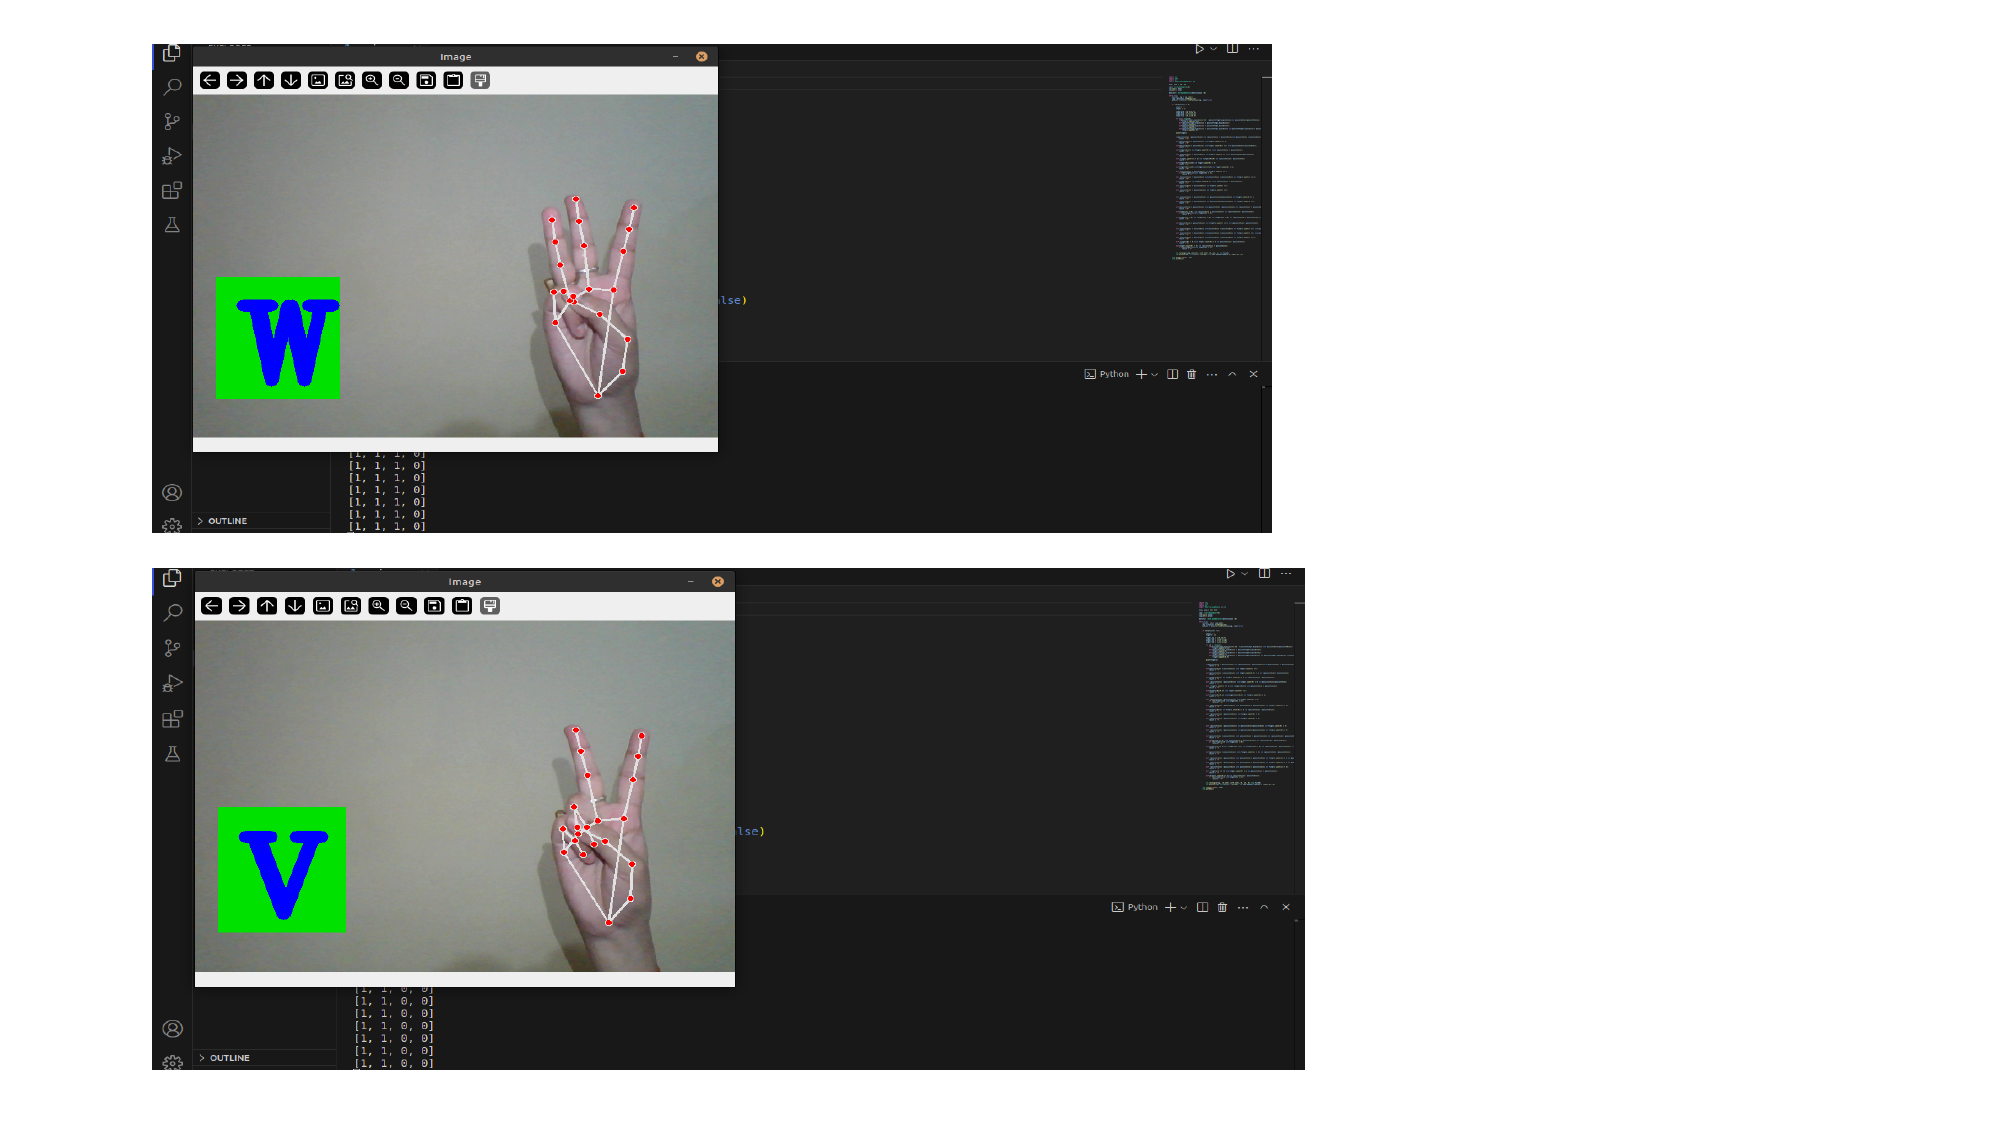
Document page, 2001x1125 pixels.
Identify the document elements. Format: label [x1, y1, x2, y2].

picture [152, 43, 1273, 534]
picture [152, 567, 1305, 1070]
